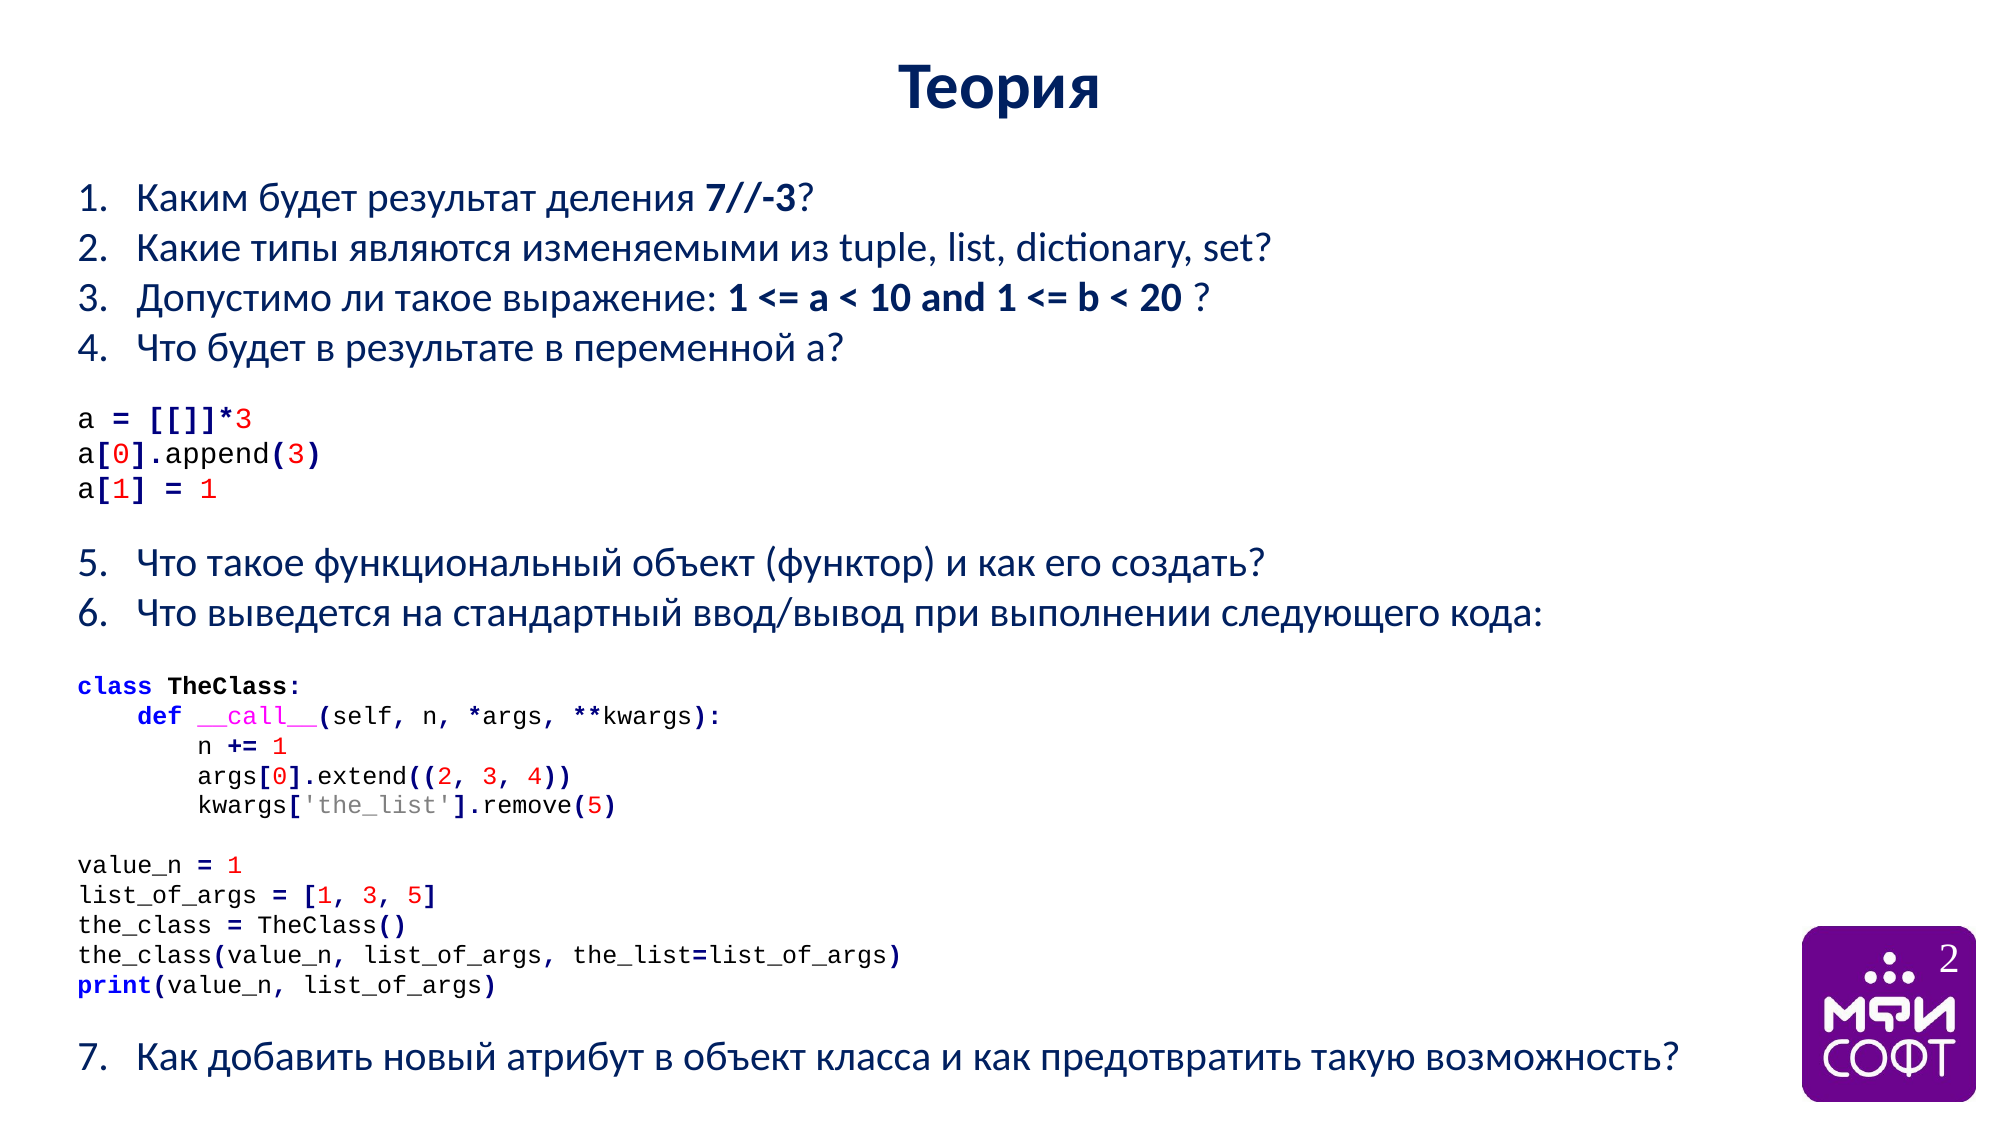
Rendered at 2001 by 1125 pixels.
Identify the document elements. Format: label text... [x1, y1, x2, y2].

text_box Каким будет результат деления 7//-3? Какие типы являются изменяемыми из tuple, list, dictionary, set? Допустимо ли такое выражение: 1 <= a < 10 and 1 <= b < 20 ? Что будет в результате в переменной a? a = [[]]*3 a[0].append(3) a[1] = 1 Что такое функциональный объект (функтор) и как его создать? Что выведется на стандартный ввод/вывод при выполнении следующего кода: class TheClass: def __call__(self, n, *args, **kwargs): n += 1 args[0].extend((2, 3, 4)) kwargs['the_list'].remove(5) value_n = 1 list_of_args = [1, 3, 5] the_class = TheClass() the_class(value_n, list_of_args, the_list=list_of_args) print(value_n, list_of_args) Как добавить новый атрибут в объект класса и как предотвратить такую возможность? [62, 162, 1936, 1097]
picture [1802, 926, 1976, 1102]
title Теория [0, 34, 2000, 149]
